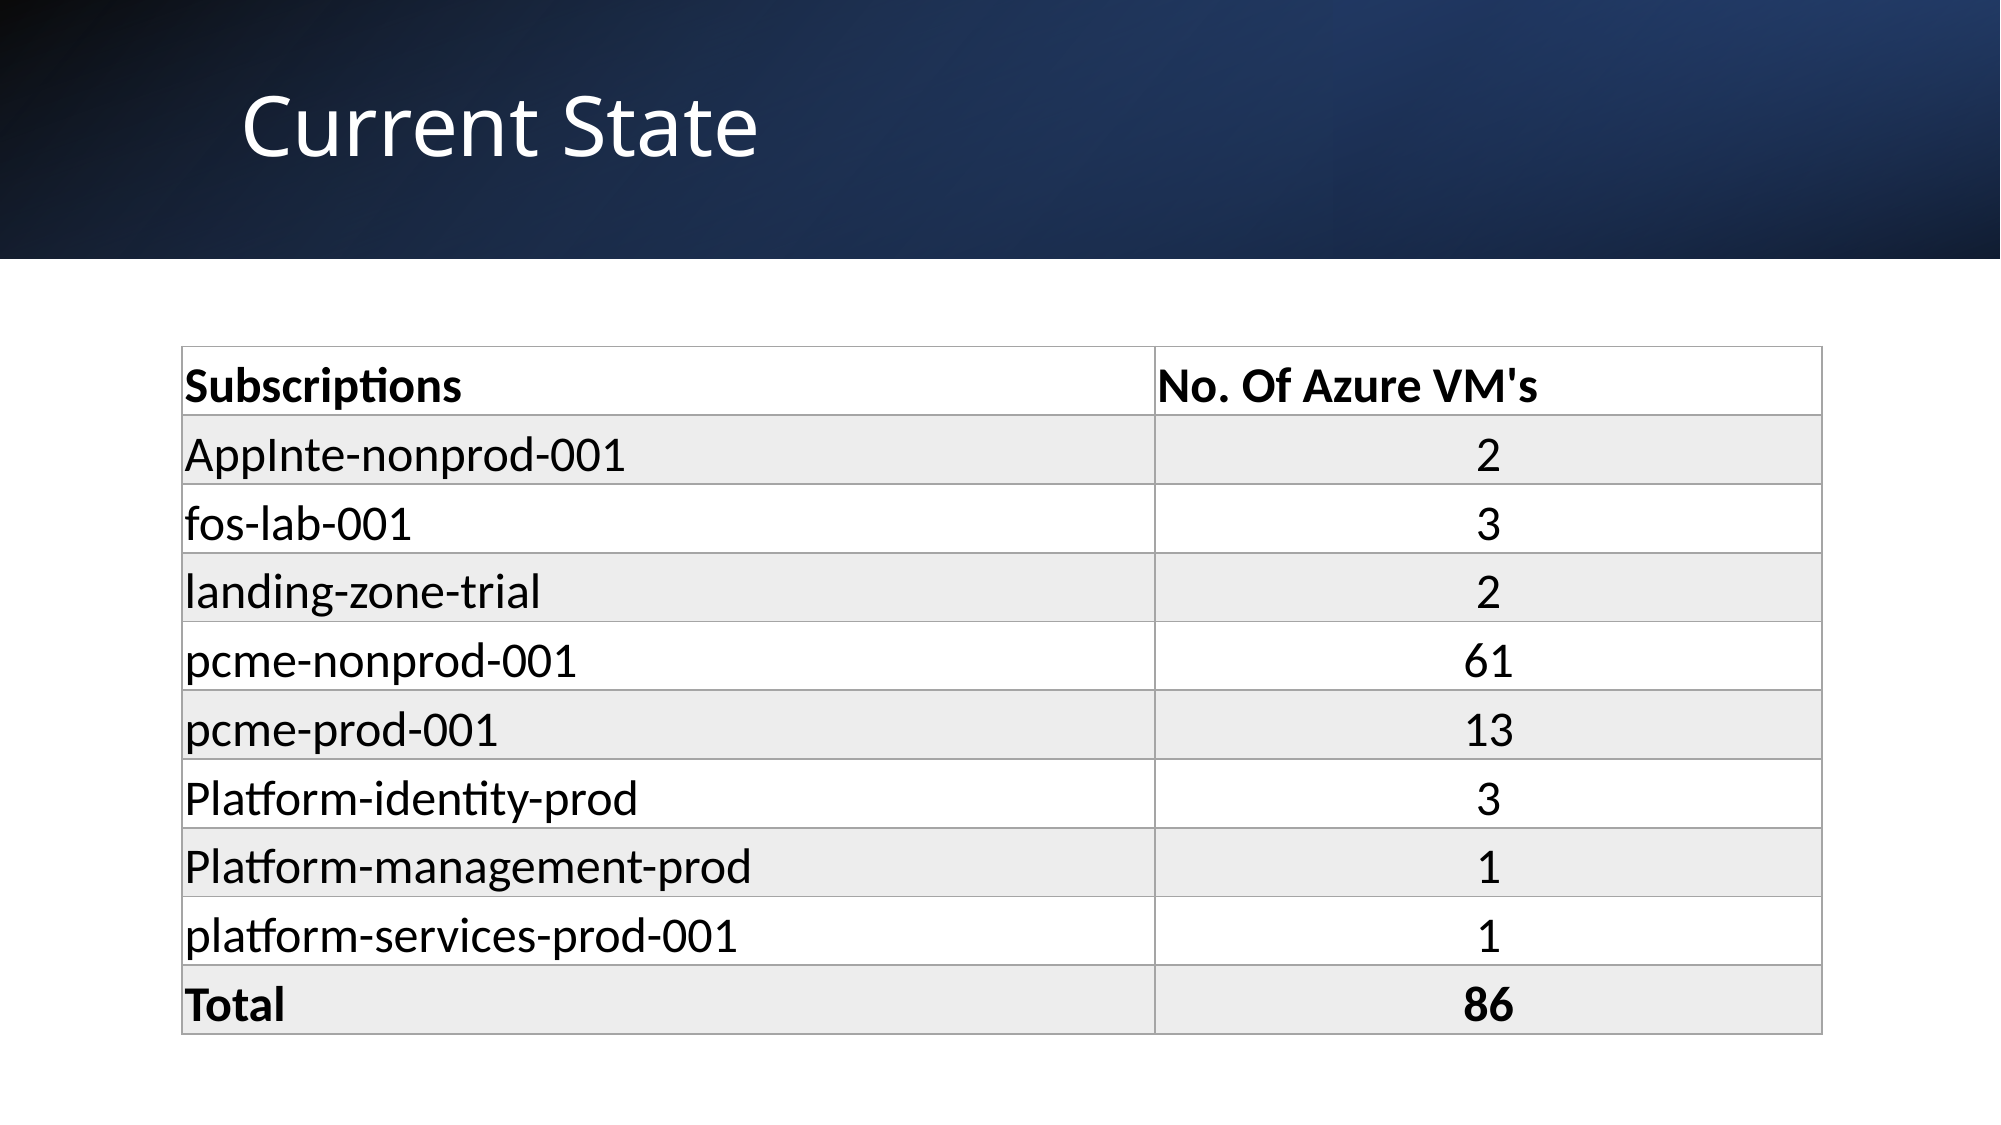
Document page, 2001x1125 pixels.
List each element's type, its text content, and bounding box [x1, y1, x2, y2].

table_cell 1 [1156, 829, 1821, 896]
table_cell AppInte-nonprod-001 [183, 416, 1154, 483]
table_cell 3 [1156, 485, 1821, 552]
table_cell Total [183, 966, 1154, 1033]
table_cell 2 [1156, 416, 1821, 483]
table_cell Platform-management-prod [183, 829, 1154, 896]
table_cell pcme-nonprod-001 [183, 622, 1154, 689]
table_header No. Of Azure VM's [1156, 347, 1821, 414]
table_cell platform-services-prod-001 [183, 897, 1154, 964]
table_cell 13 [1156, 691, 1821, 758]
text_box [0, 0, 2000, 260]
text_box [0, 260, 2000, 1125]
table_cell 3 [1156, 760, 1821, 827]
table_cell fos-lab-001 [183, 485, 1154, 552]
table_cell 61 [1156, 622, 1821, 689]
title Current State [225, 57, 1873, 202]
table_cell landing-zone-trial [183, 554, 1154, 621]
table_cell 1 [1156, 897, 1821, 964]
table_cell 2 [1156, 554, 1821, 621]
table_header Subscriptions [183, 347, 1154, 414]
table_cell 86 [1156, 966, 1821, 1033]
table_cell Platform-identity-prod [183, 760, 1154, 827]
table_cell pcme-prod-001 [183, 691, 1154, 758]
